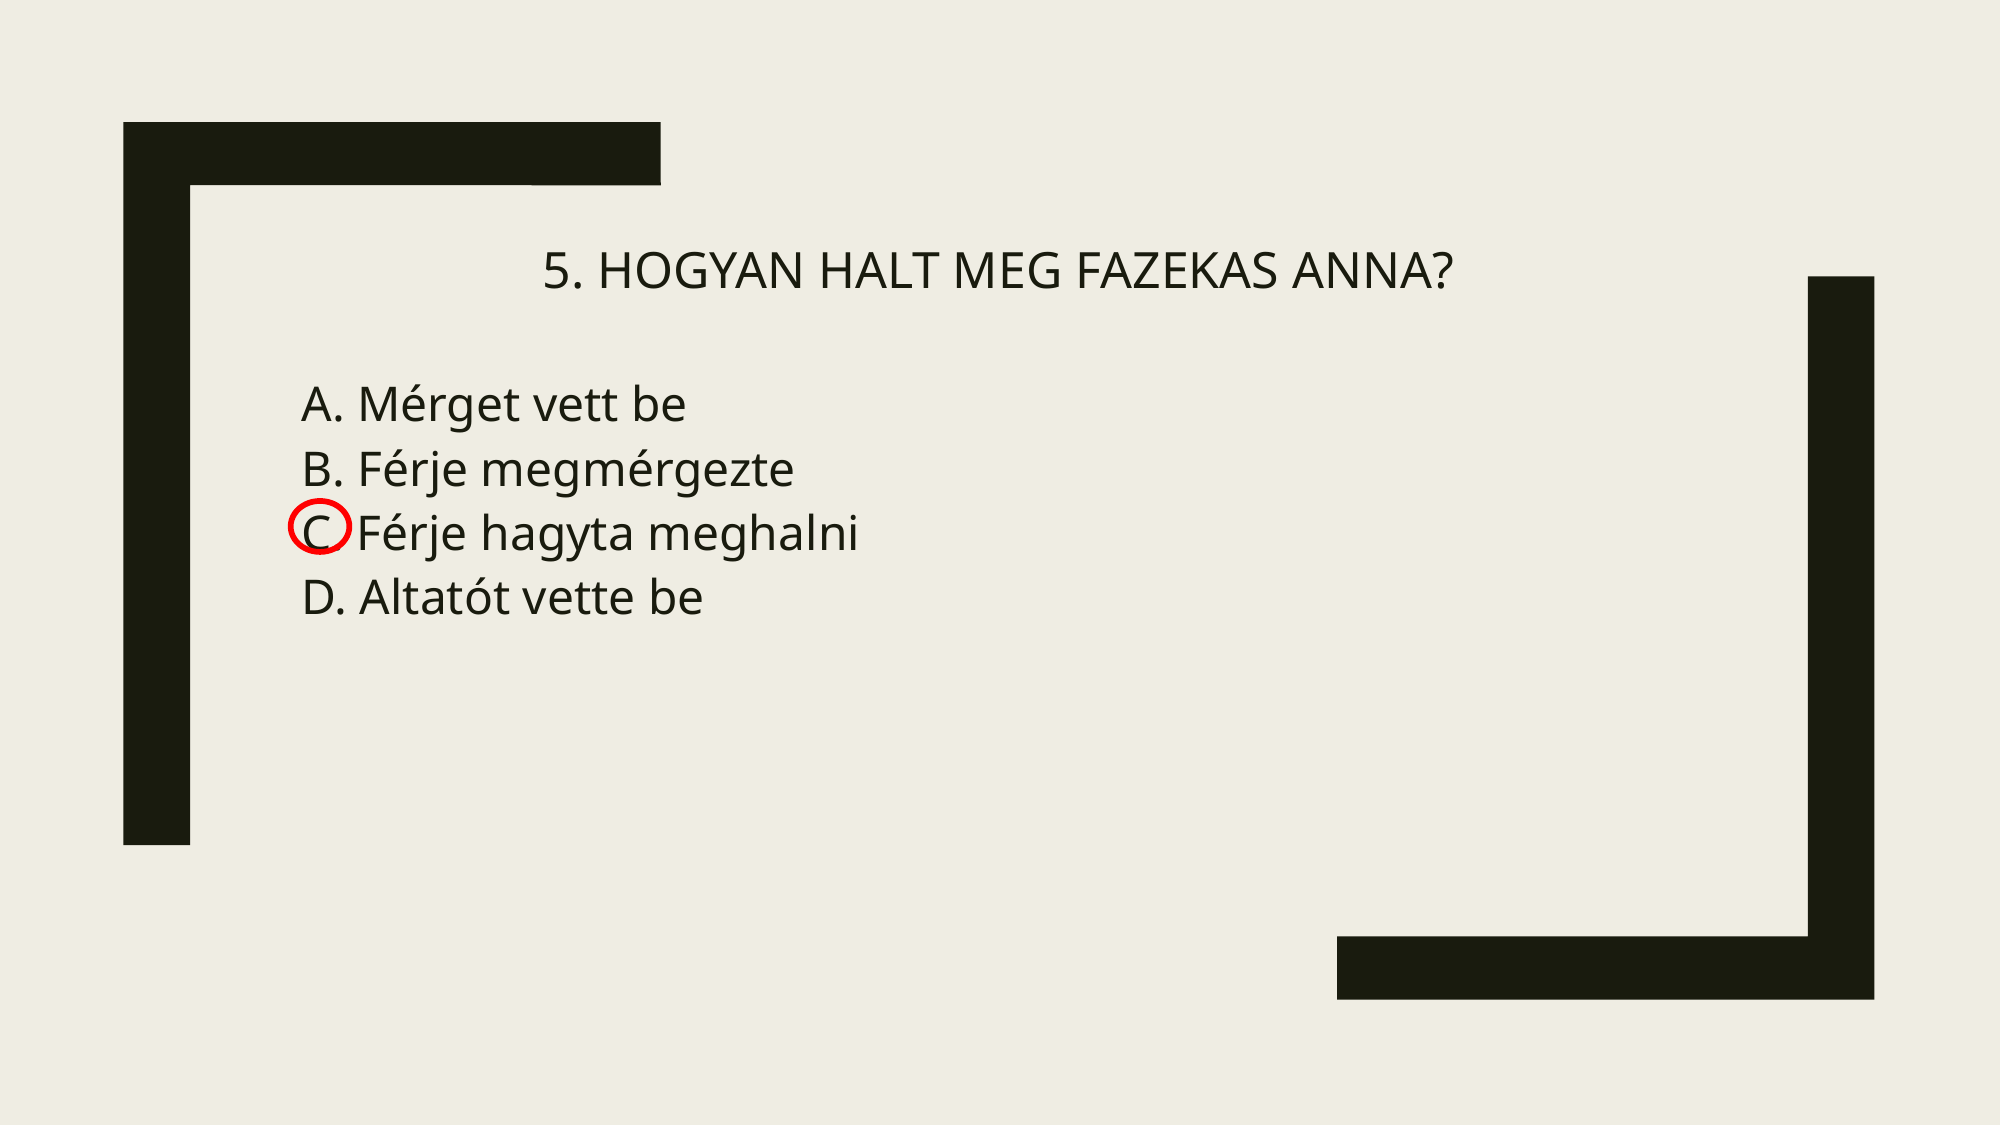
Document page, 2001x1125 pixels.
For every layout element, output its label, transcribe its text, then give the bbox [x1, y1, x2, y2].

subtitle A. Mérget vett be B. Férje megmérgezte C. Férje hagyta meghalni D. Altatót vette be [286, 359, 1710, 823]
title 5. Hogyan halt meg Fazekas Anna? [273, 192, 1723, 308]
text_box [287, 498, 353, 555]
